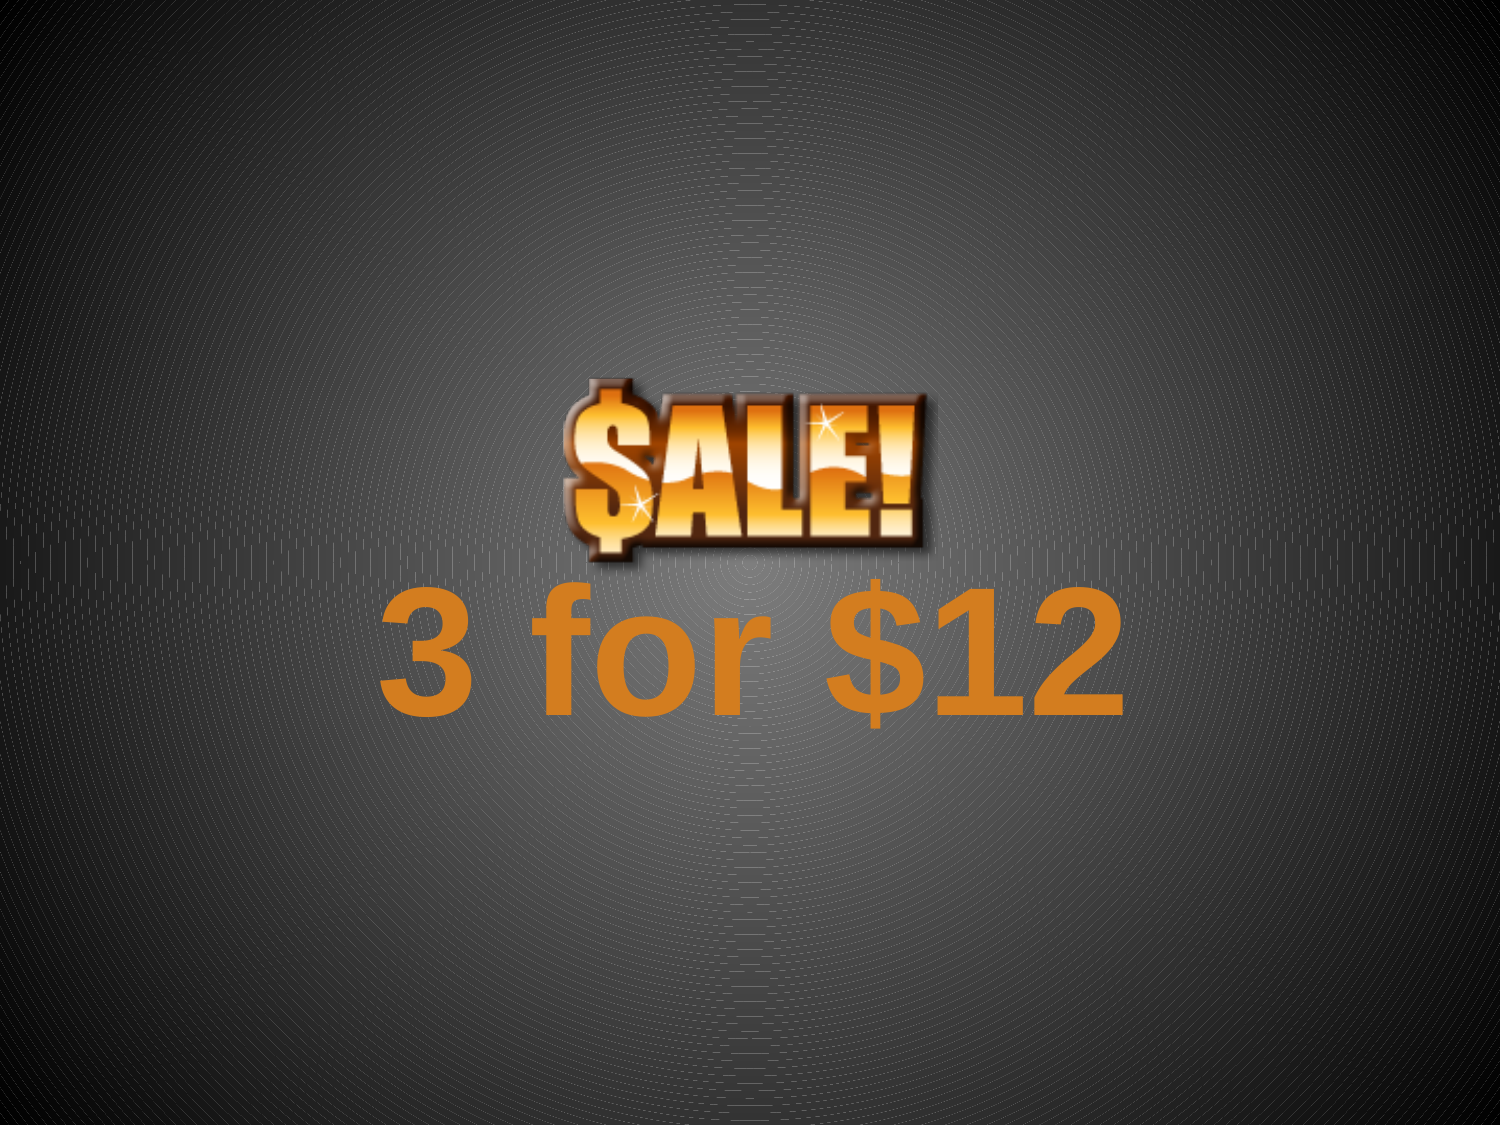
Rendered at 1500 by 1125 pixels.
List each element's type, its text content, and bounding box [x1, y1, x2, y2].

picture [562, 287, 938, 663]
text_box 3 for $12 [361, 525, 1146, 760]
